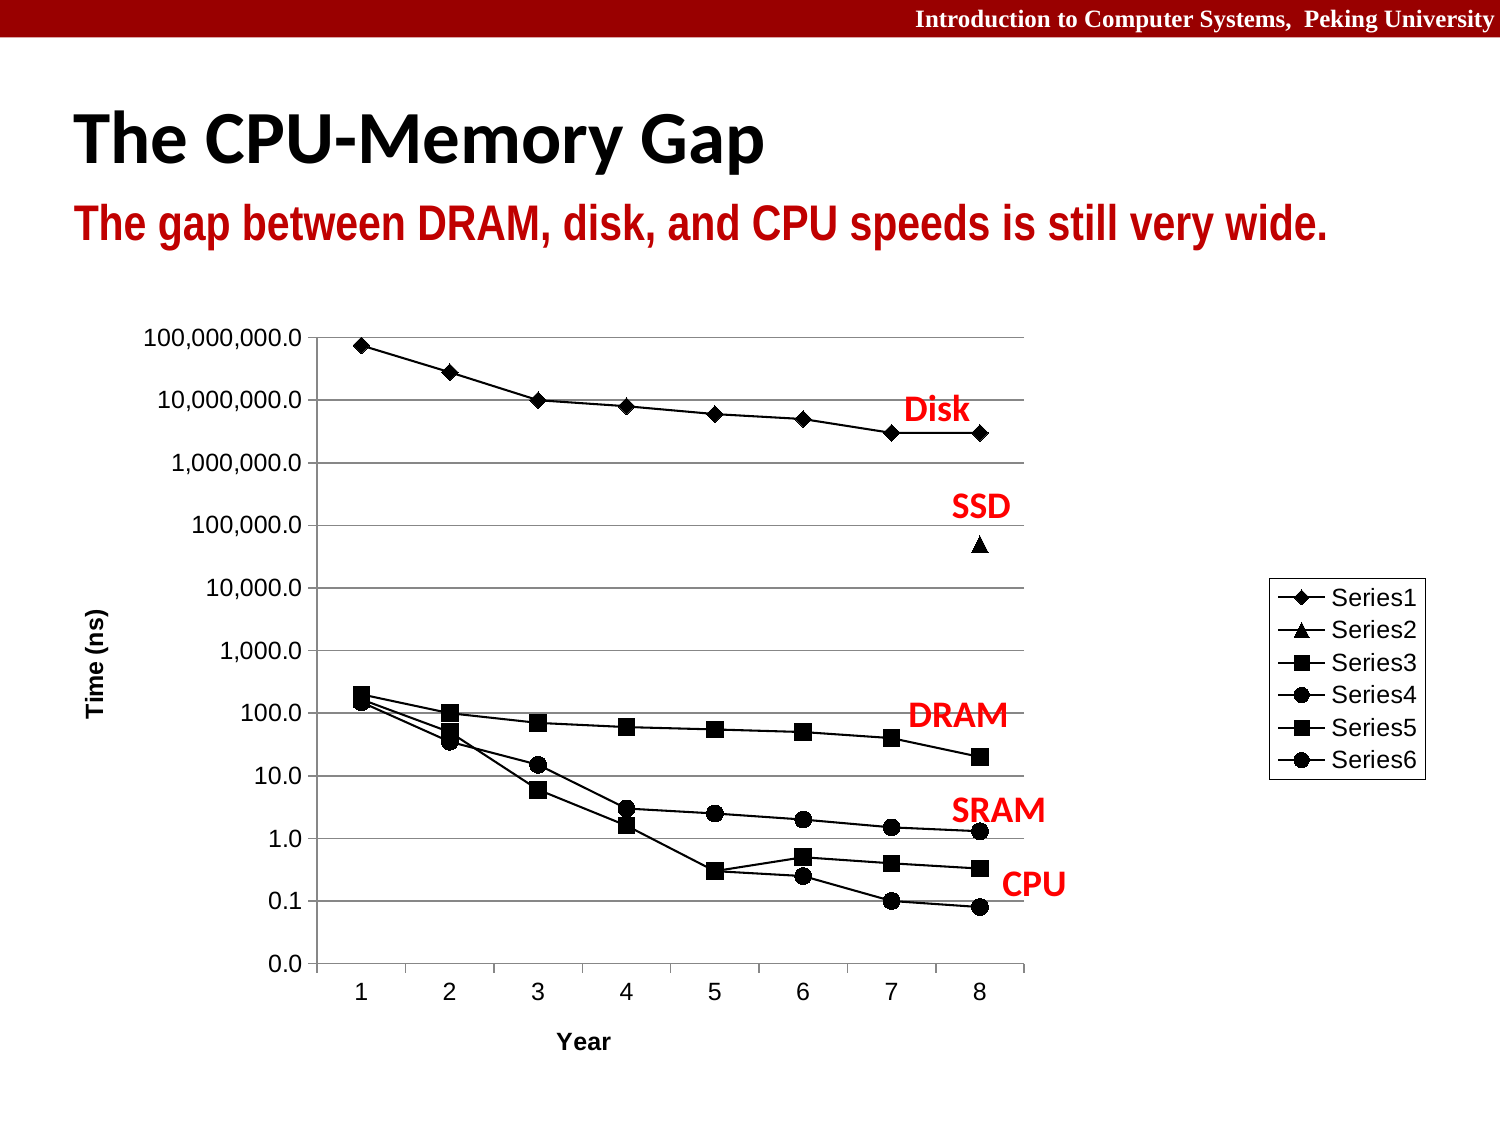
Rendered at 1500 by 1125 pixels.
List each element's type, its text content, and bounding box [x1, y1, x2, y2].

text_box The gap between DRAM, disk, and CPU speeds is still very wide. [66, 187, 1407, 260]
title The CPU-Memory Gap [58, 71, 1305, 197]
chart [56, 290, 1439, 1067]
